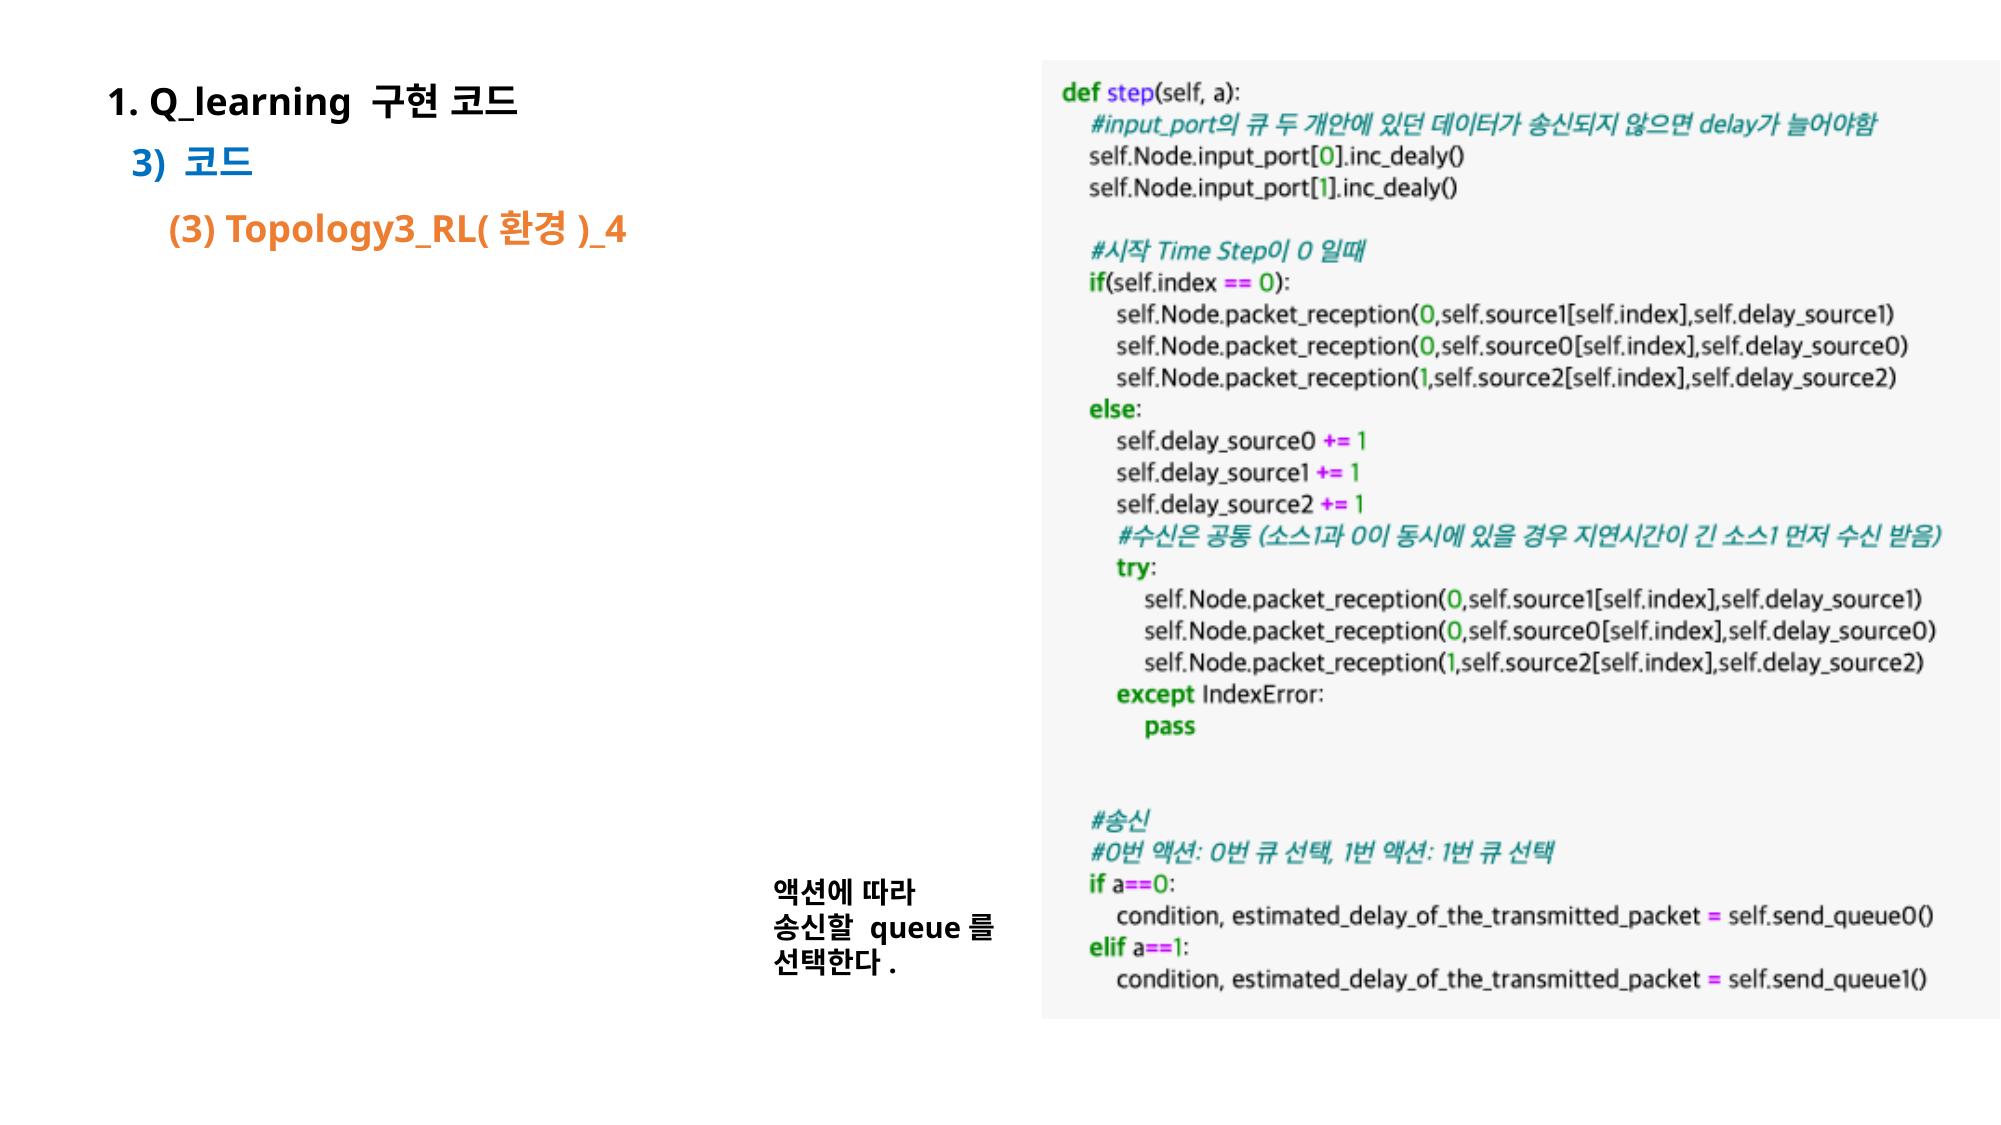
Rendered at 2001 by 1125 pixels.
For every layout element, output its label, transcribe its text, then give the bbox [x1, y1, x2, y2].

picture [1042, 60, 2000, 1019]
text_box (3) Topology3_RL(환경)_4 [153, 197, 1042, 258]
text_box 1. Q_learning 구현 코드 [82, 70, 861, 131]
text_box 3) 코드 [107, 130, 886, 191]
text_box 액션에 따라 송신할 queue를 선택한다. [758, 867, 1014, 988]
